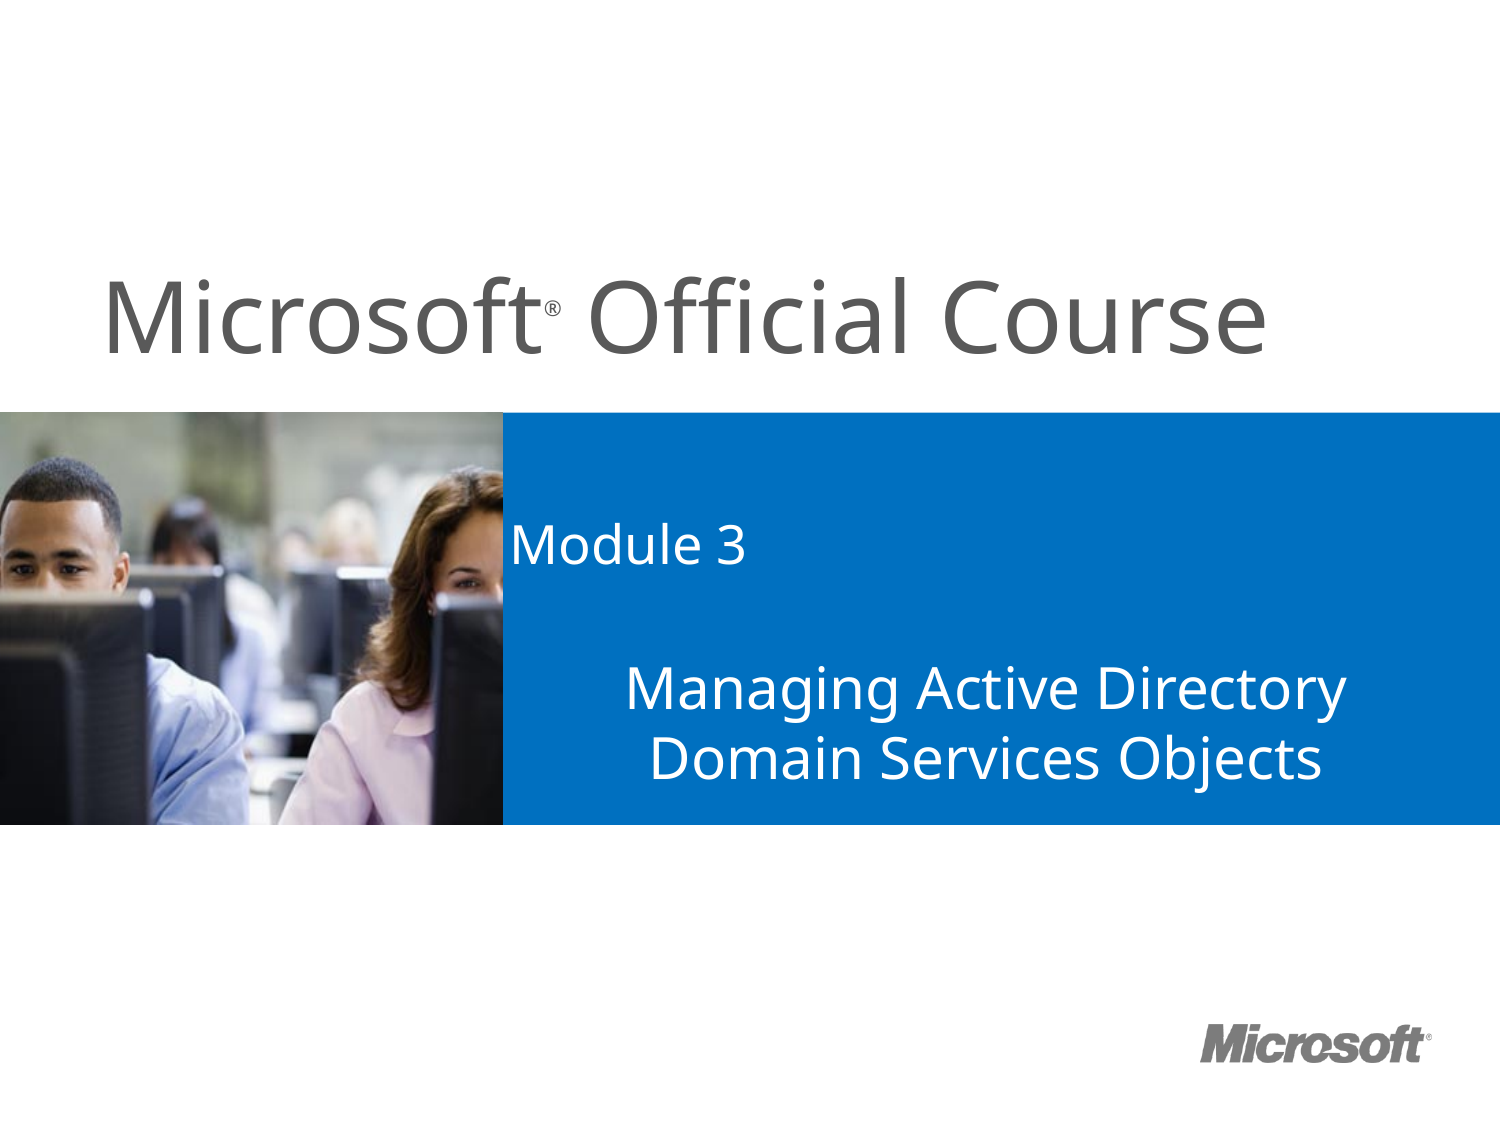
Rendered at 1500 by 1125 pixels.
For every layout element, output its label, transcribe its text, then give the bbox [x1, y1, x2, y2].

subtitle Managing Active Directory Domain Services Objects [511, 643, 1460, 826]
title Module 3 [509, 519, 1451, 576]
picture [0, 412, 503, 825]
